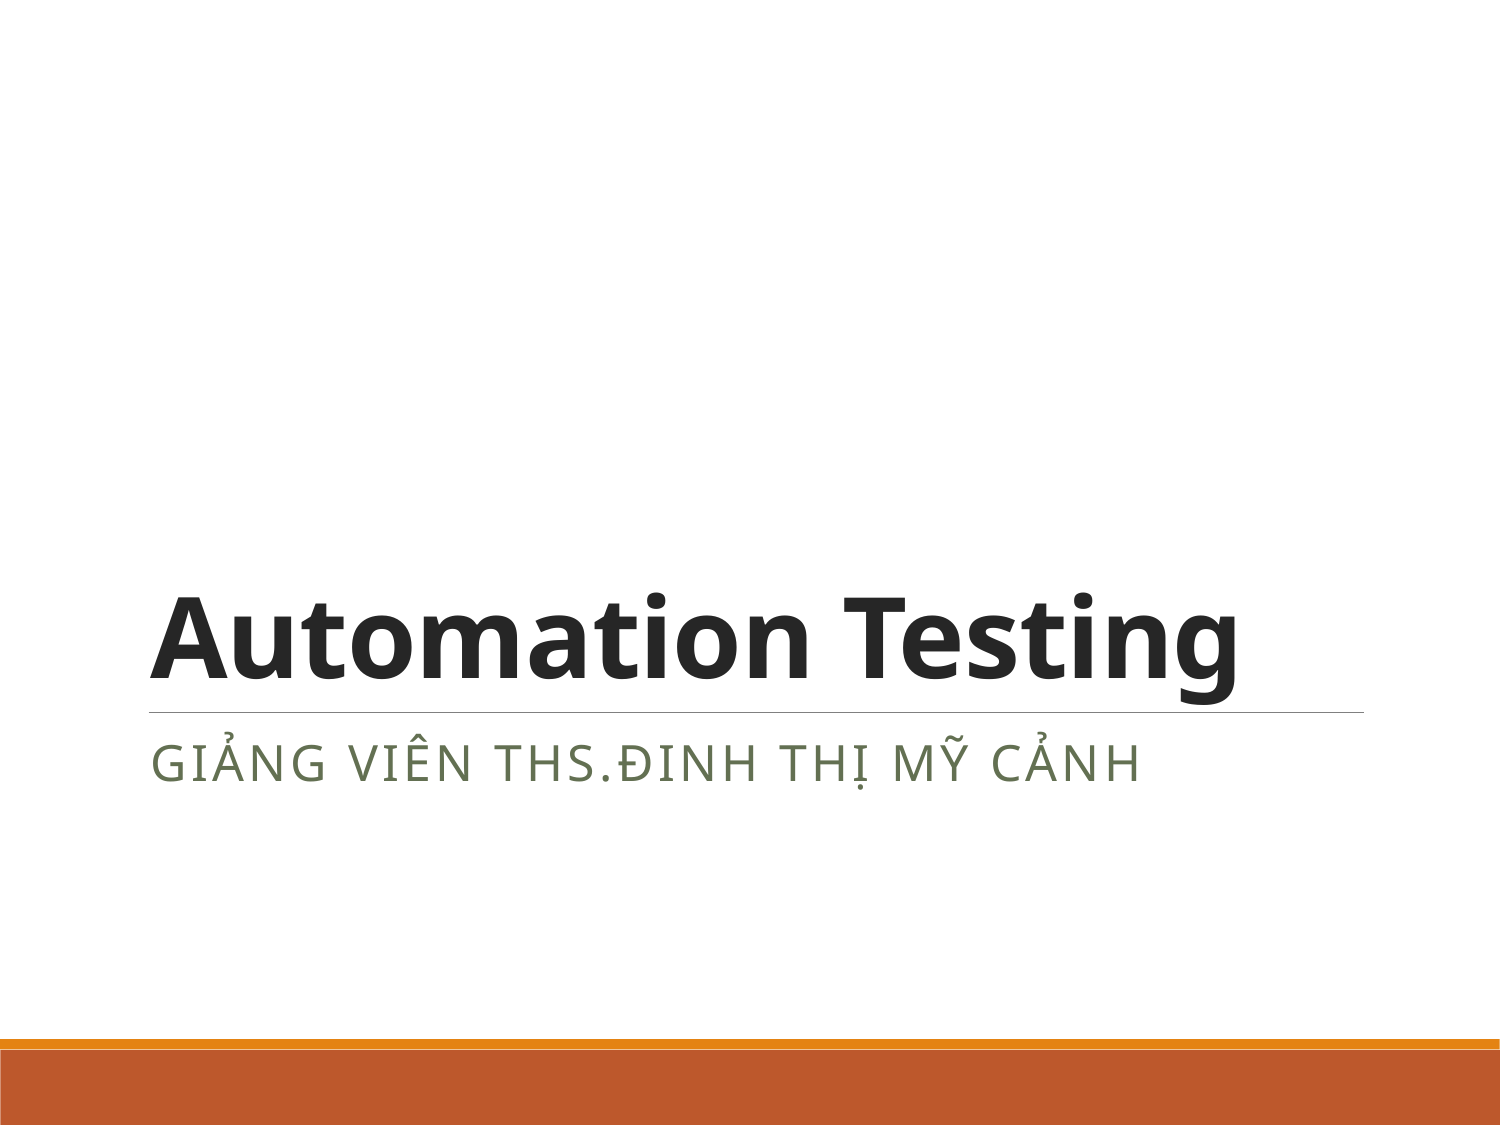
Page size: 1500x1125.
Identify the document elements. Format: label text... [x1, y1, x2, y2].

title Automation Testing [135, 124, 1373, 710]
subtitle Giảng viên ths.đinh thị mỹ cảnh [135, 730, 1373, 919]
